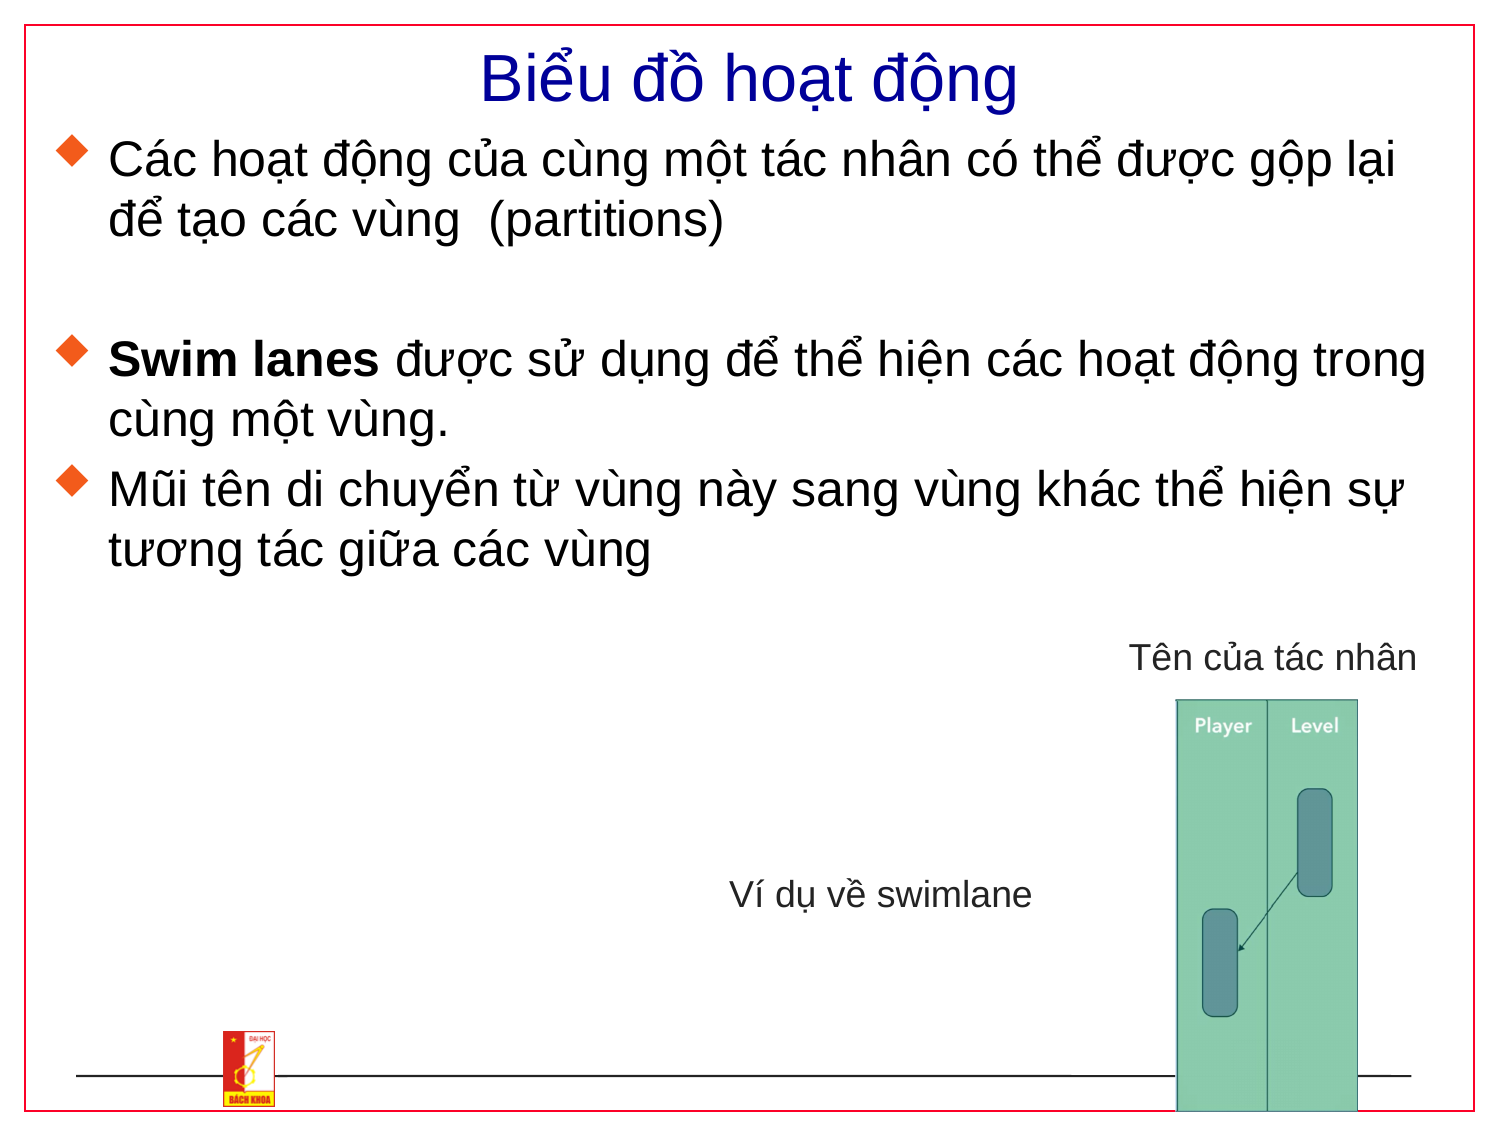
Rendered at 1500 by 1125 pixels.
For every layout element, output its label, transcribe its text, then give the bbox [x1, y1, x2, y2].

picture [222, 1051, 276, 1108]
text_box Ví dụ về swimlane [714, 862, 1048, 923]
title Biểu đồ hoạt động [111, 30, 1388, 118]
list Các hoạt động của cùng một tác nhân có thể được gộp lại để tạo các vùng (partitions) Swim lanes được sử dụng để thể hiện các hoạt động trong cùng một vùng. Mũi tên di chuyển từ vùng này sang vùng khác thể hiện sự tương tác giữa các vùng [36, 118, 1463, 1051]
picture [1060, 700, 1473, 1112]
text_box Tên của tác nhân [1113, 625, 1433, 686]
